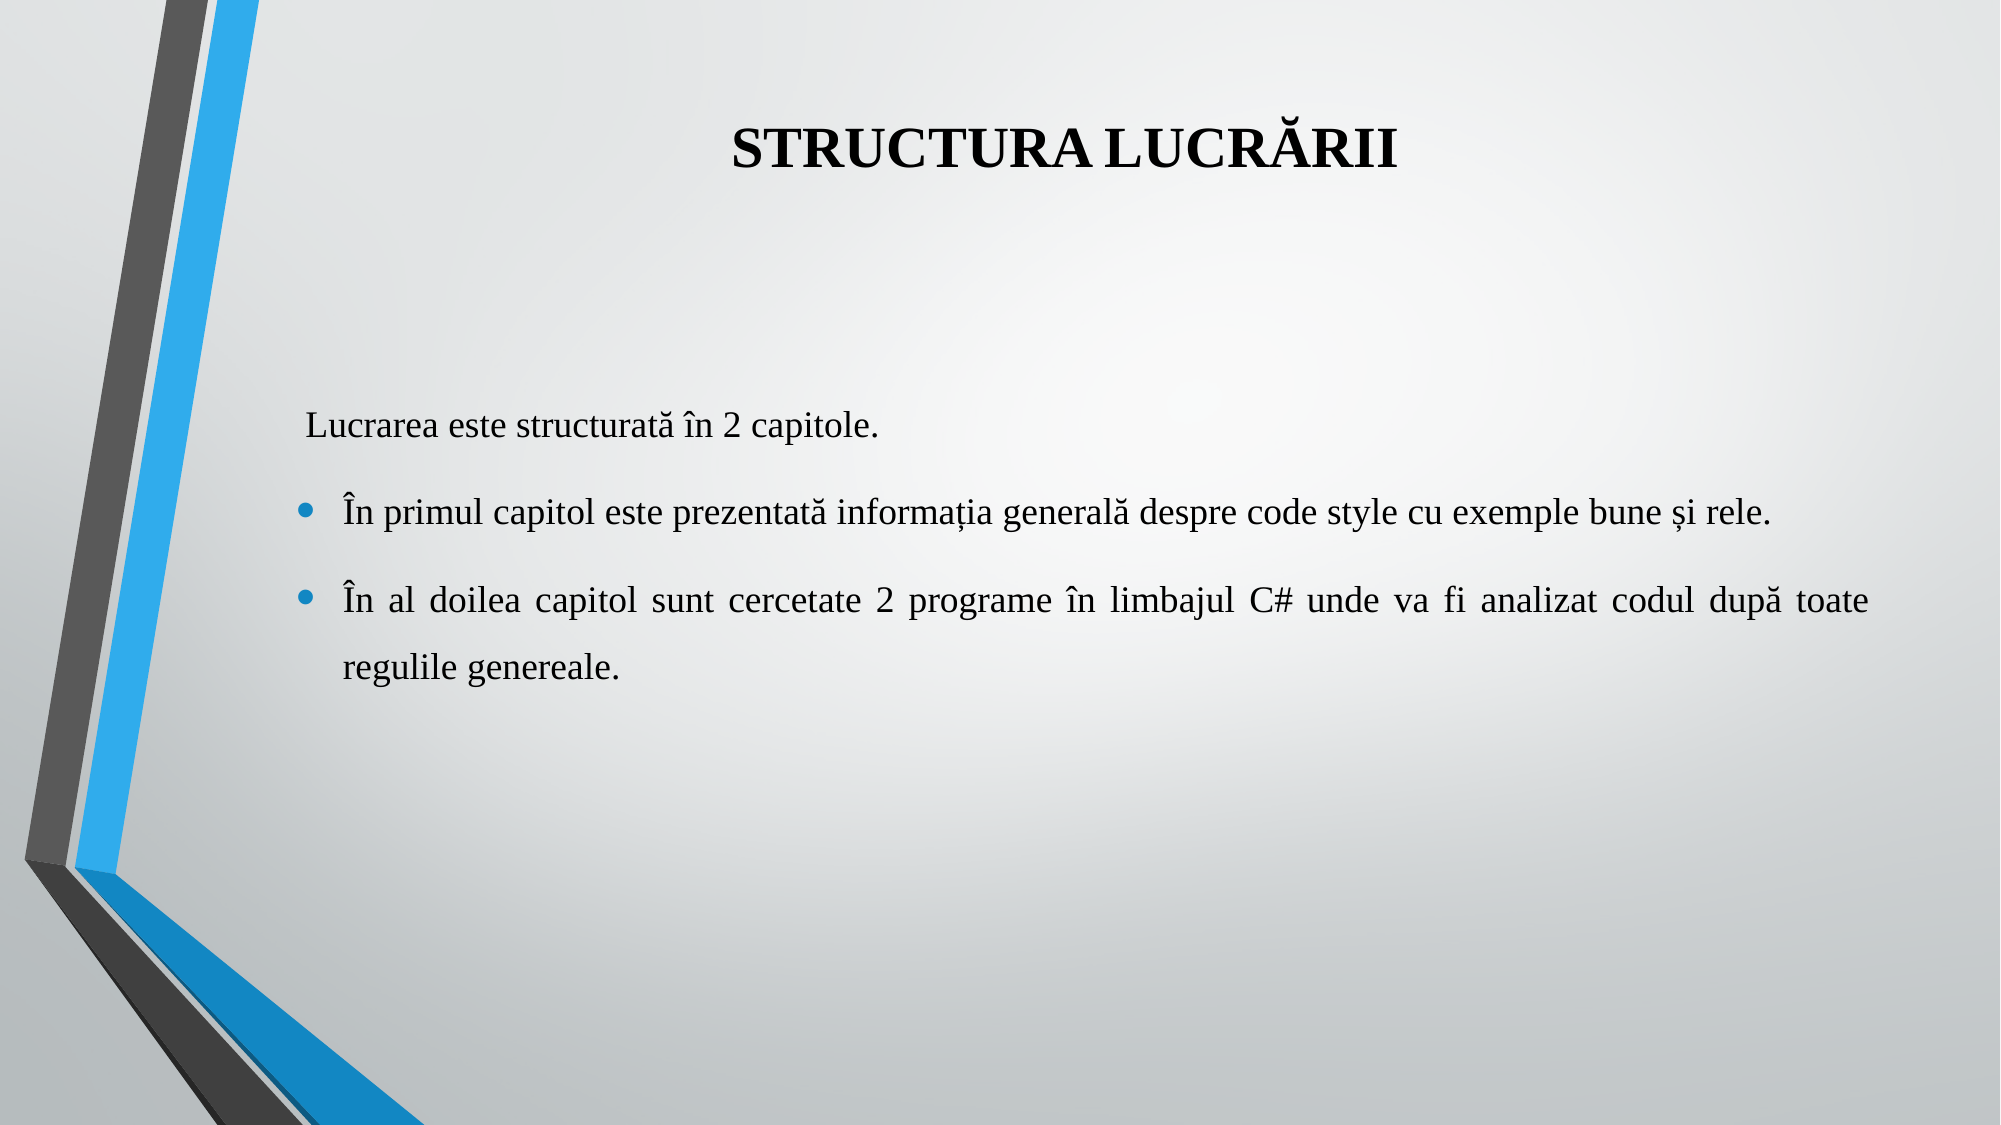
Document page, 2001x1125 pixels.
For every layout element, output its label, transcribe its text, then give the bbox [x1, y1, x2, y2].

list Lucrarea este structurată în 2 capitole. În primul capitol este prezentată informația generală despre code style cu exemple bune și rele. În al doilea capitol sunt cercetate 2 programe în limbajul C# unde va fi analizat codul după toate regulile genereale. [243, 201, 1887, 950]
title STRUCTURA LUCRĂRII [243, 0, 1887, 201]
